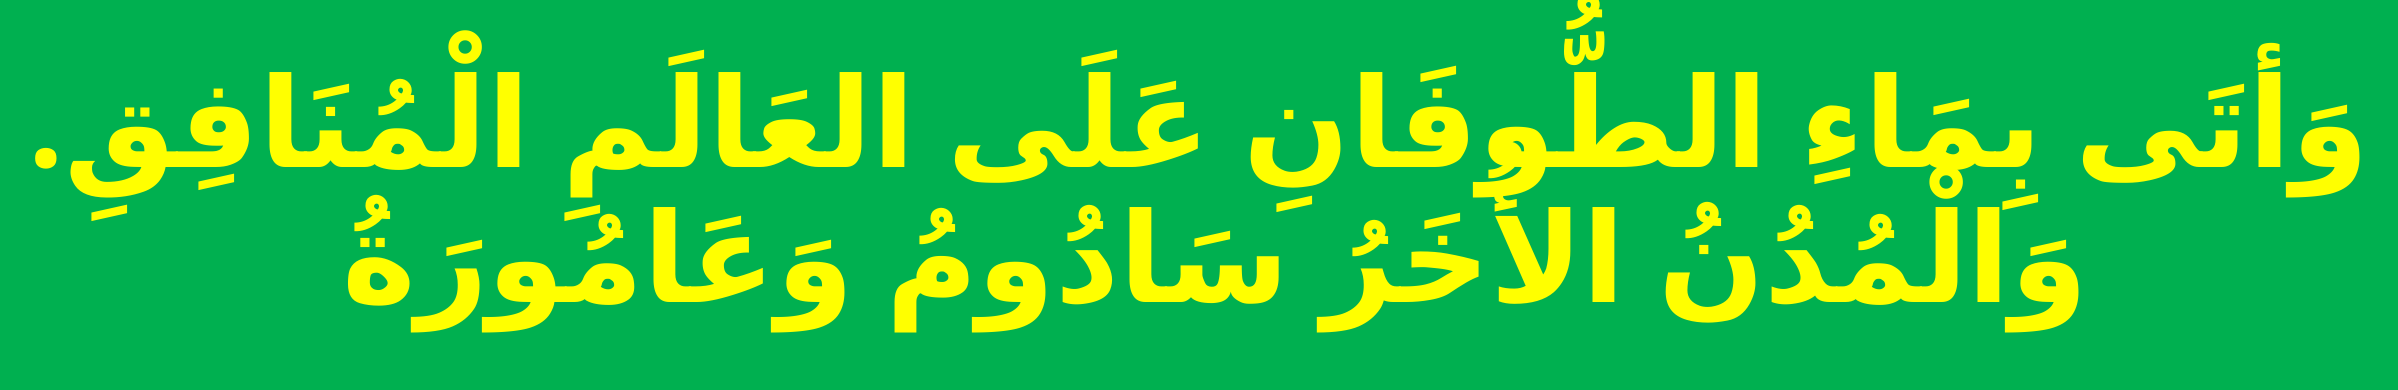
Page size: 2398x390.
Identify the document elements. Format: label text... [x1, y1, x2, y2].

title وَأتَى بِمَاءِ الطُّوفَانِ عَلَى العَالَمِ الْمُنَافِقِ. وَالْمُدُنُ الأُخَرُ سَادُومُ وَعَامُورَةُ [0, 0, 2398, 390]
